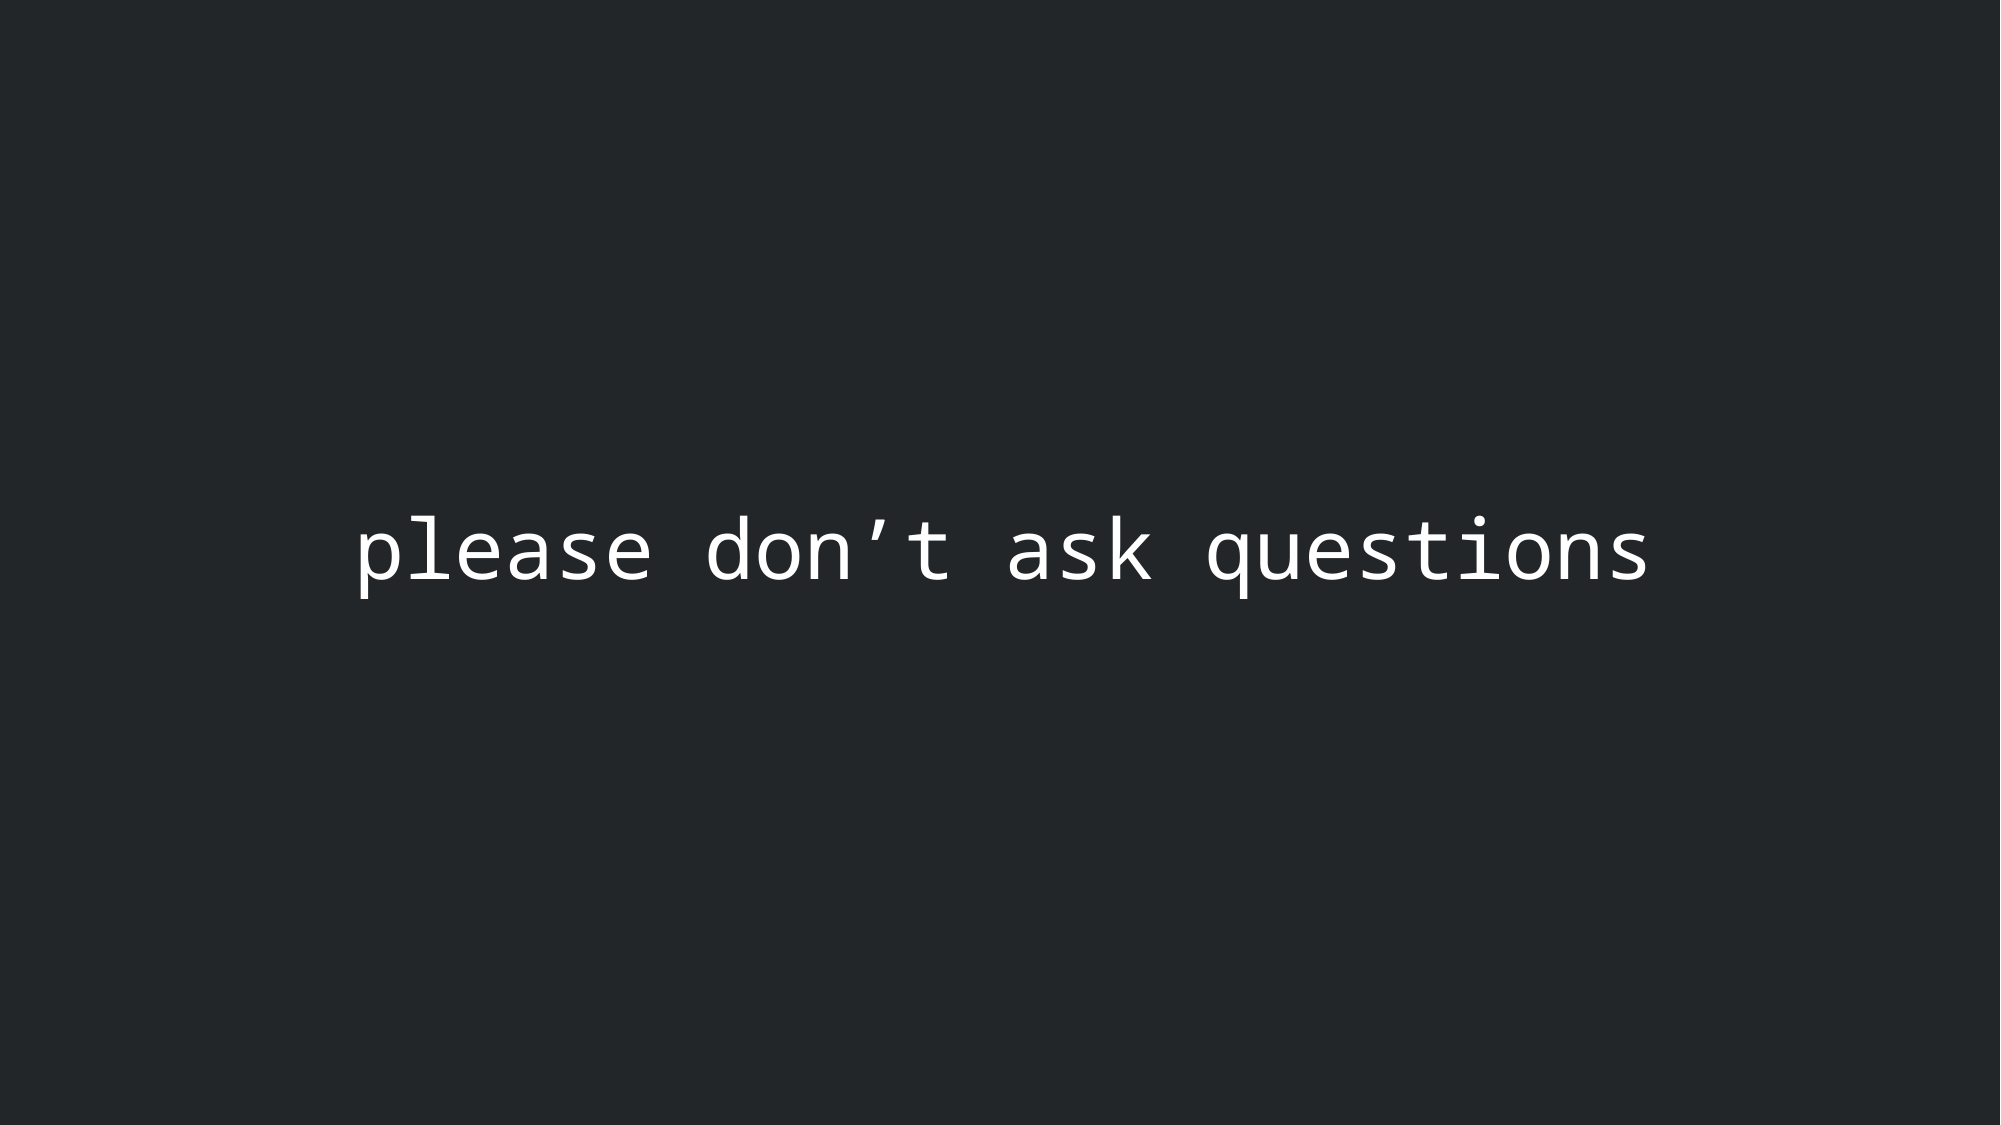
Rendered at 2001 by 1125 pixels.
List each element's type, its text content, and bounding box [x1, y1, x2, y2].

text_box please don’t ask questions [339, 488, 1889, 604]
